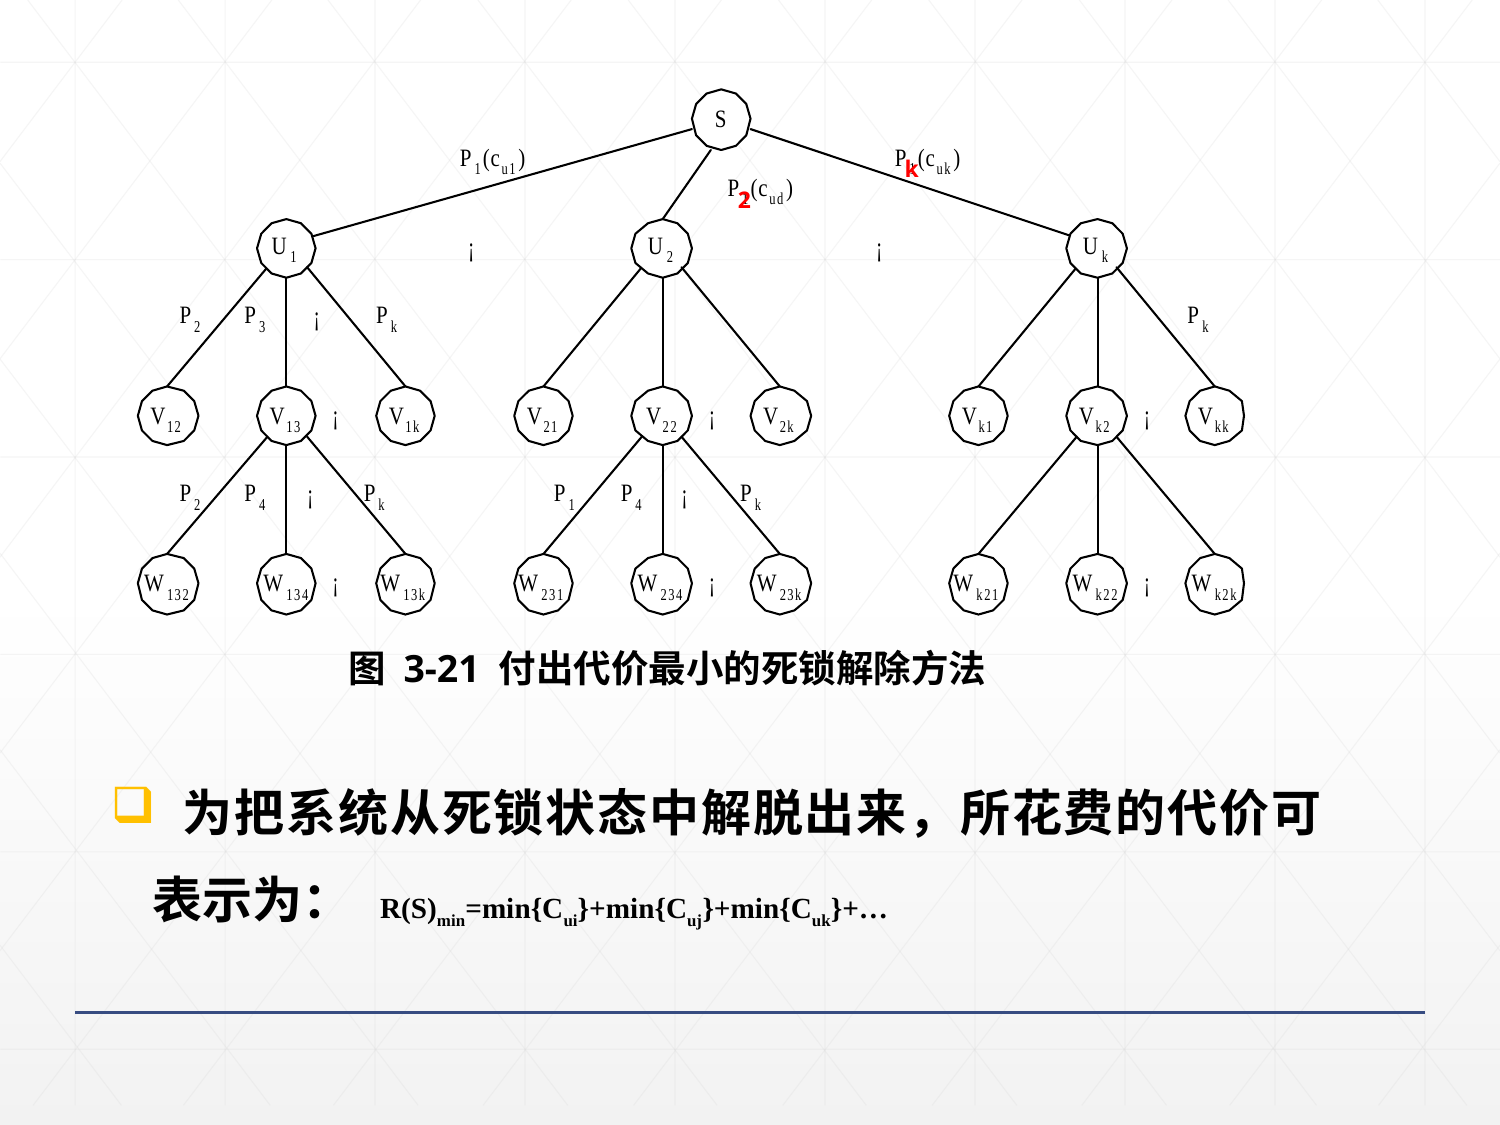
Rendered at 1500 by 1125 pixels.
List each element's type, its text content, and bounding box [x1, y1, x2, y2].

text_box 图 3-21 付出代价最小的死锁解除方法 [333, 637, 1010, 698]
text_box 为把系统从死锁状态中解脱出来，所花费的代价可表示为： R(S)min=min{Cui}+min{Cuj}+min{Cuk}+… [96, 747, 1337, 937]
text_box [129, 80, 1255, 623]
